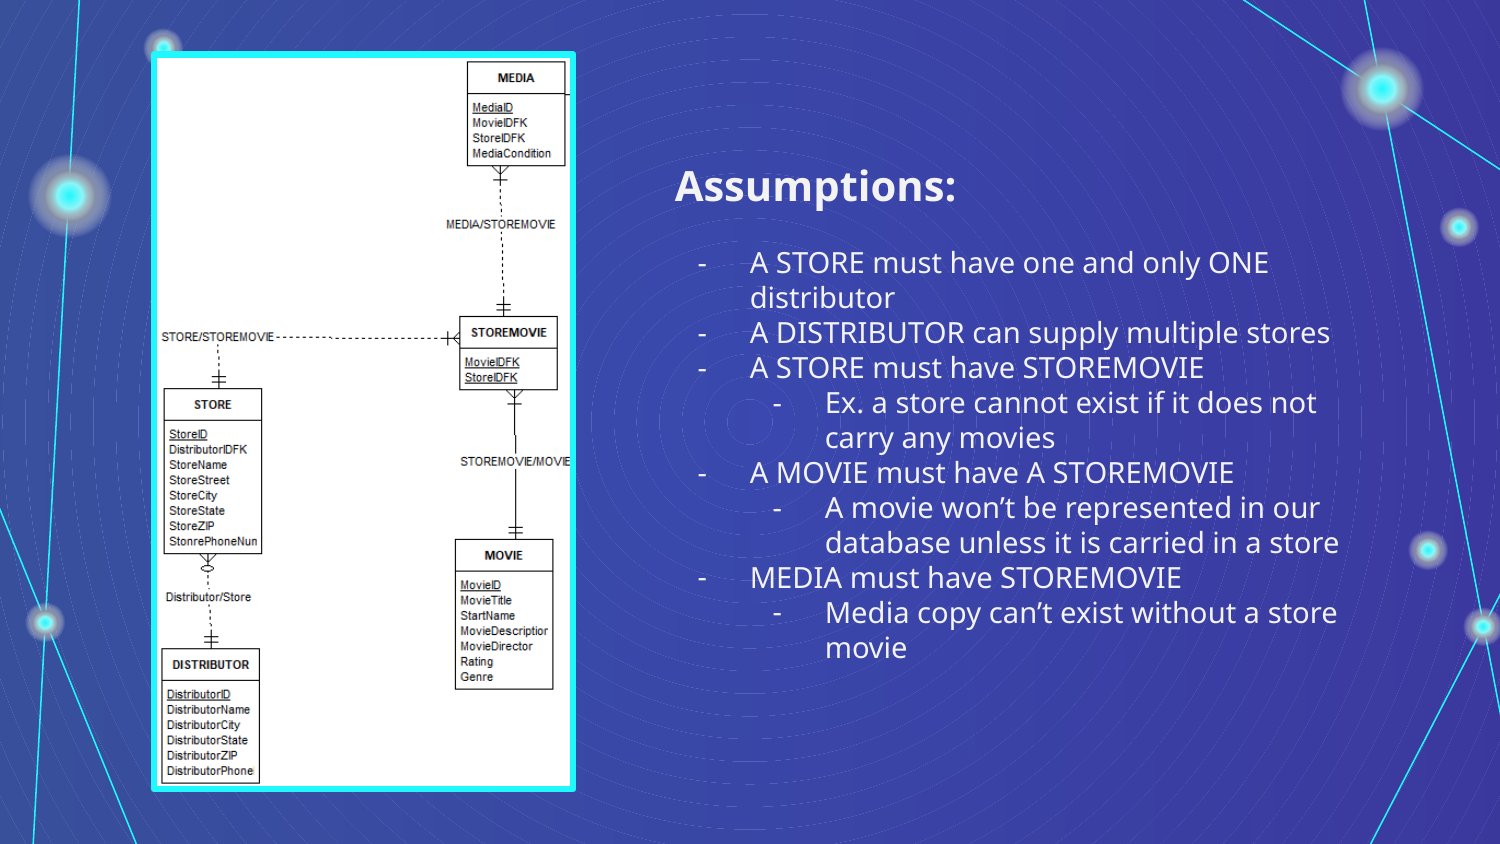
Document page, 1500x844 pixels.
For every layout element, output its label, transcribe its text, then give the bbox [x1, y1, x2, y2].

text_box Assumptions: A STORE must have one and only ONE distributor A DISTRIBUTOR can supply multiple stores A STORE must have STOREMOVIE Ex. a store cannot exist if it does not carry any movies A MOVIE must have A STOREMOVIE A movie won’t be represented in our database unless it is carried in a store MEDIA must have STOREMOVIE Media copy can’t exist without a store movie [659, 144, 1389, 680]
picture [156, 57, 571, 787]
